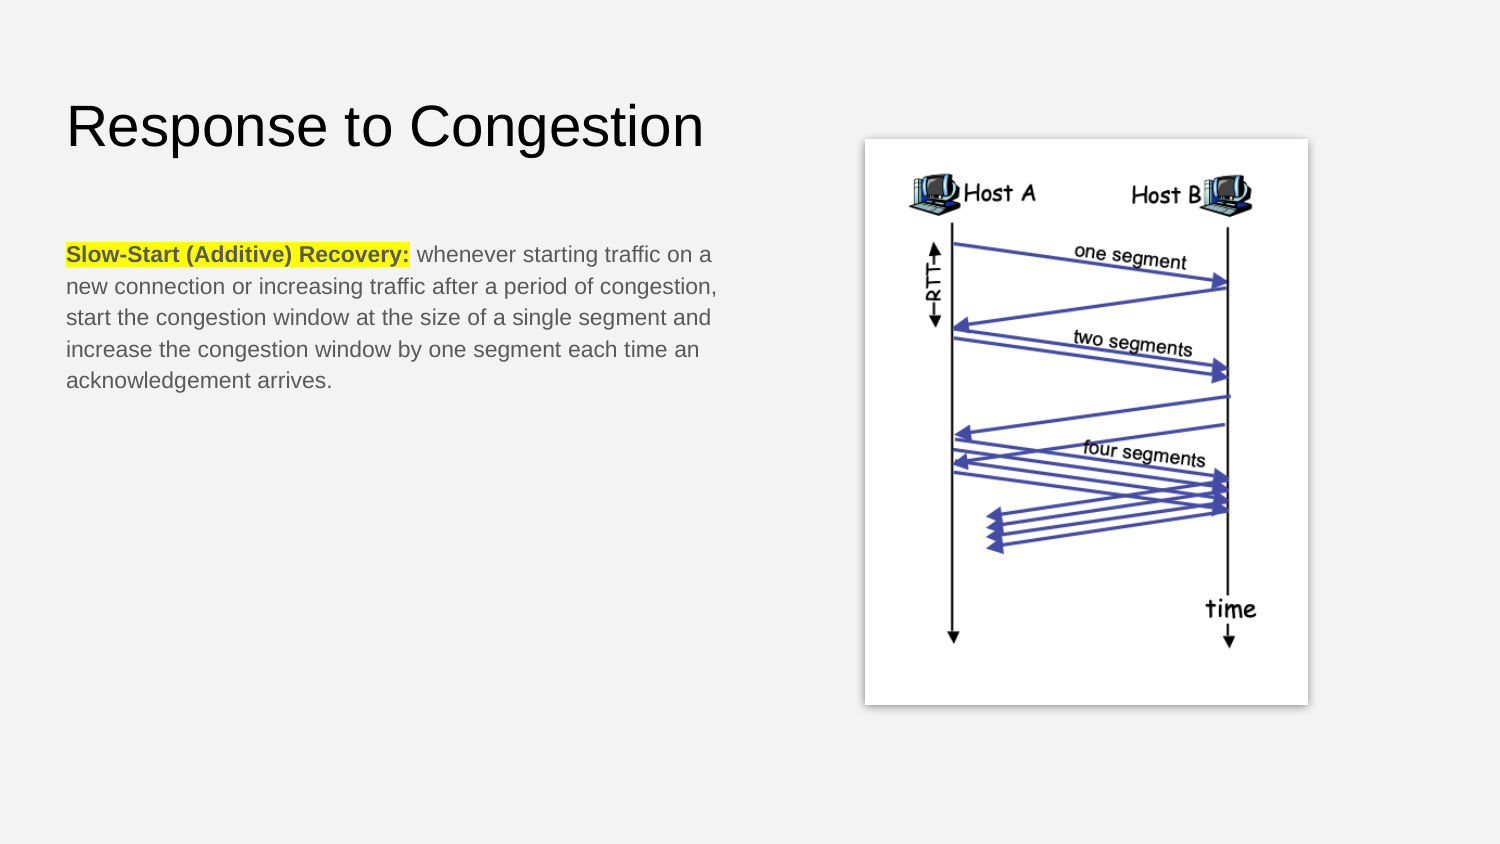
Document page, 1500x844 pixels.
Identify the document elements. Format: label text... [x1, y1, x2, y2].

list Slow-Start (Additive) Recovery: whenever starting traffic on a new connection or increasing traffic after a period of congestion, start the congestion window at the size of a single segment and increase the congestion window by one segment each time an acknowledgement arrives. [51, 189, 756, 750]
title Response to Congestion [51, 72, 1449, 167]
picture [865, 139, 1308, 705]
